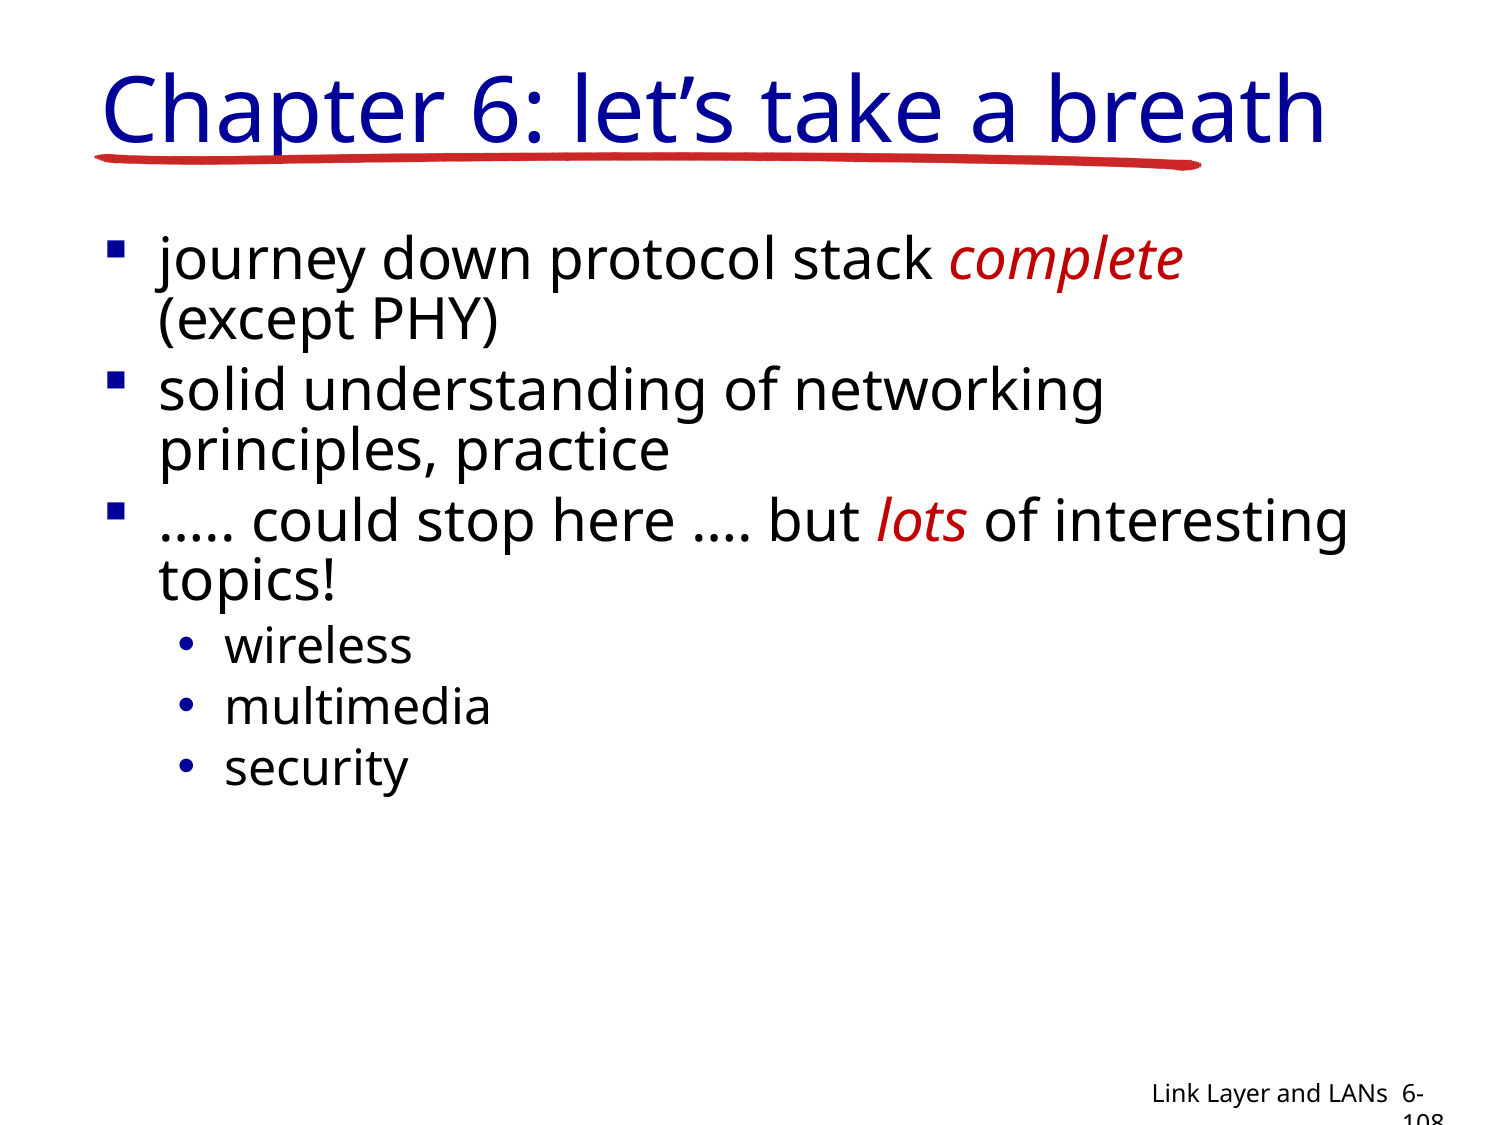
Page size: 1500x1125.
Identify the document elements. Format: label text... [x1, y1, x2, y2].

picture [89, 146, 1215, 176]
slide_number 6-108 [1387, 1069, 1478, 1115]
title Chapter 6: let’s take a breath [85, 11, 1361, 200]
footer Link Layer and LANs [1045, 1069, 1404, 1110]
list journey down protocol stack complete (except PHY) solid understanding of networking principles, practice ….. could stop here …. but lots of interesting topics! wireless multimedia security [87, 224, 1389, 988]
